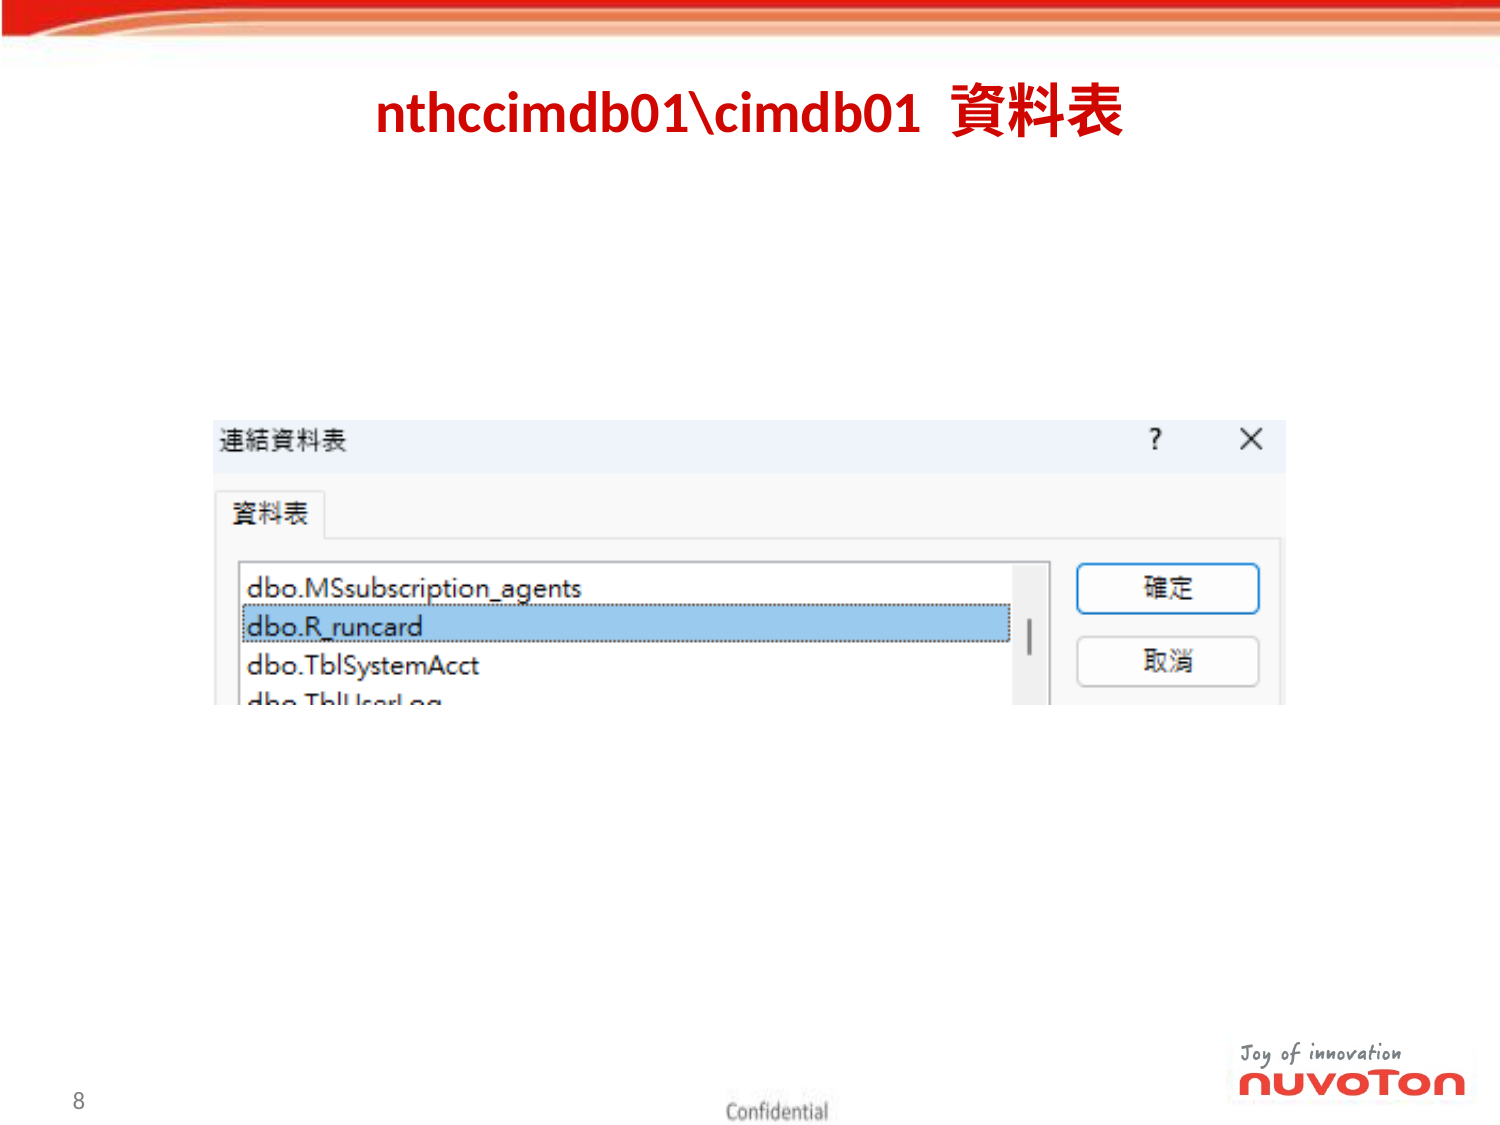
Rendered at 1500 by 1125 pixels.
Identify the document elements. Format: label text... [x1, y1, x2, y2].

slide_number 7 [0, 1069, 160, 1125]
picture [1, 0, 1500, 1125]
title nthccimdb01\cimdb01 資料表 [75, 66, 1425, 149]
